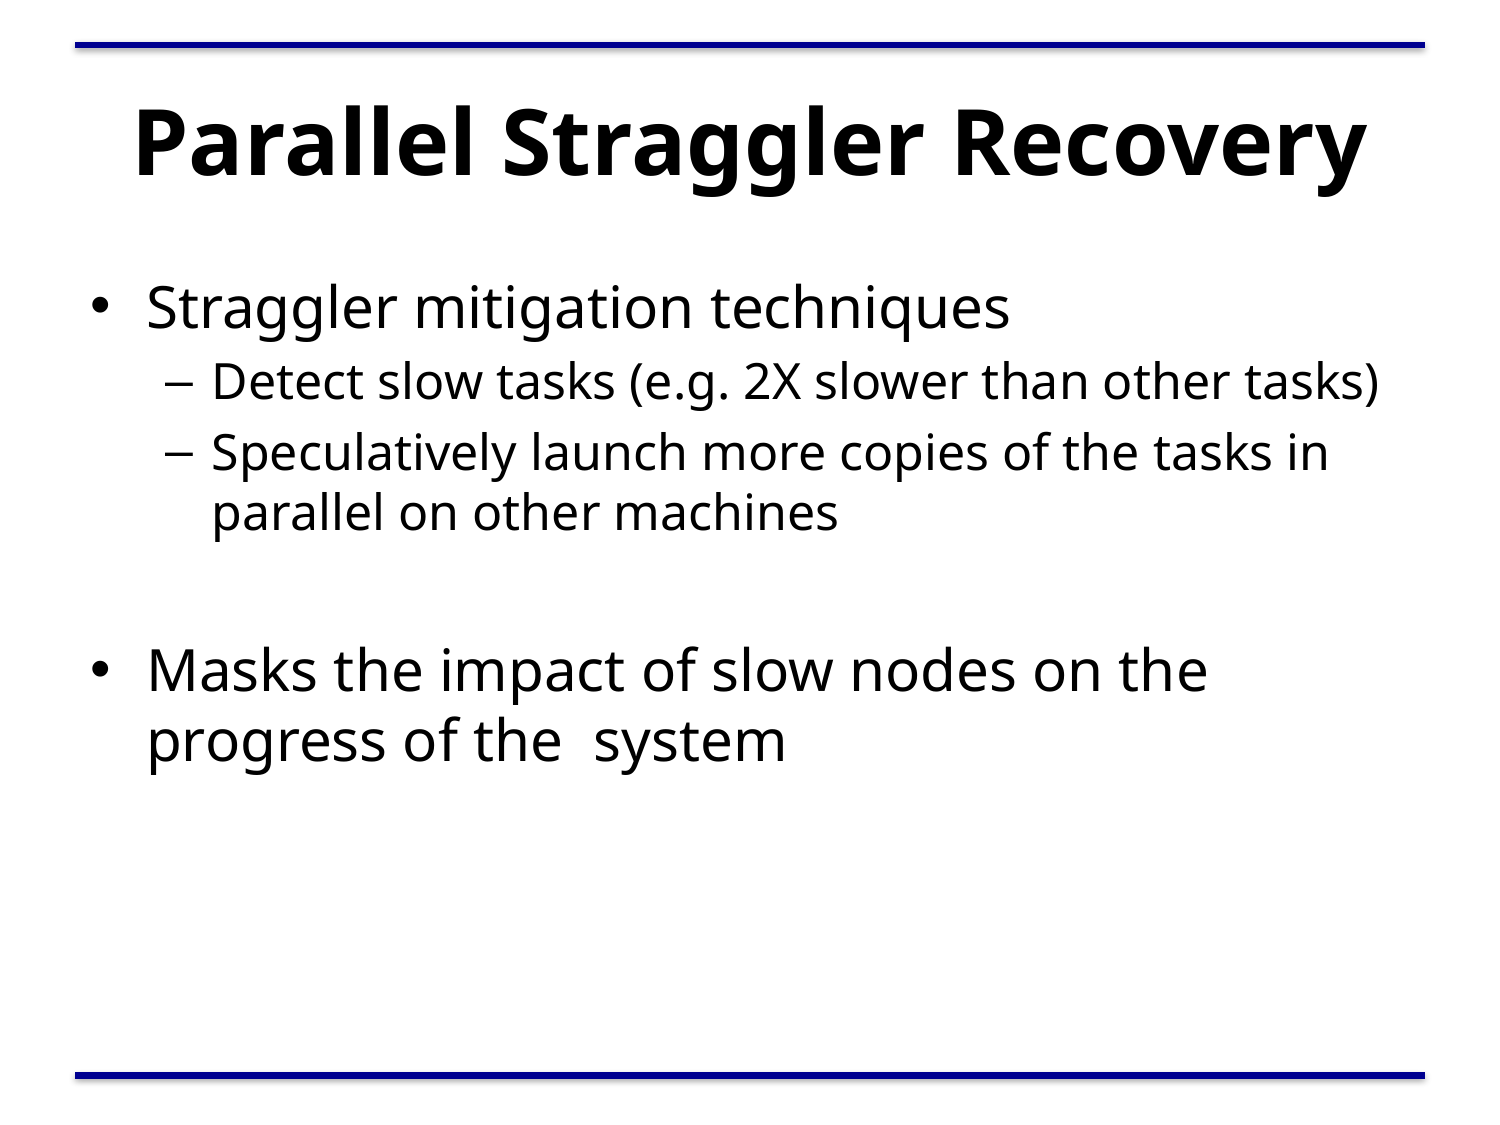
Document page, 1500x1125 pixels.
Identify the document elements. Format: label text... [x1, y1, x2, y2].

title Parallel Straggler Recovery [75, 45, 1425, 233]
list Straggler mitigation techniques Detect slow tasks (e.g. 2X slower than other tasks) Speculatively launch more copies of the tasks in parallel on other machines Masks the impact of slow nodes on the progress of the system [75, 262, 1425, 1005]
